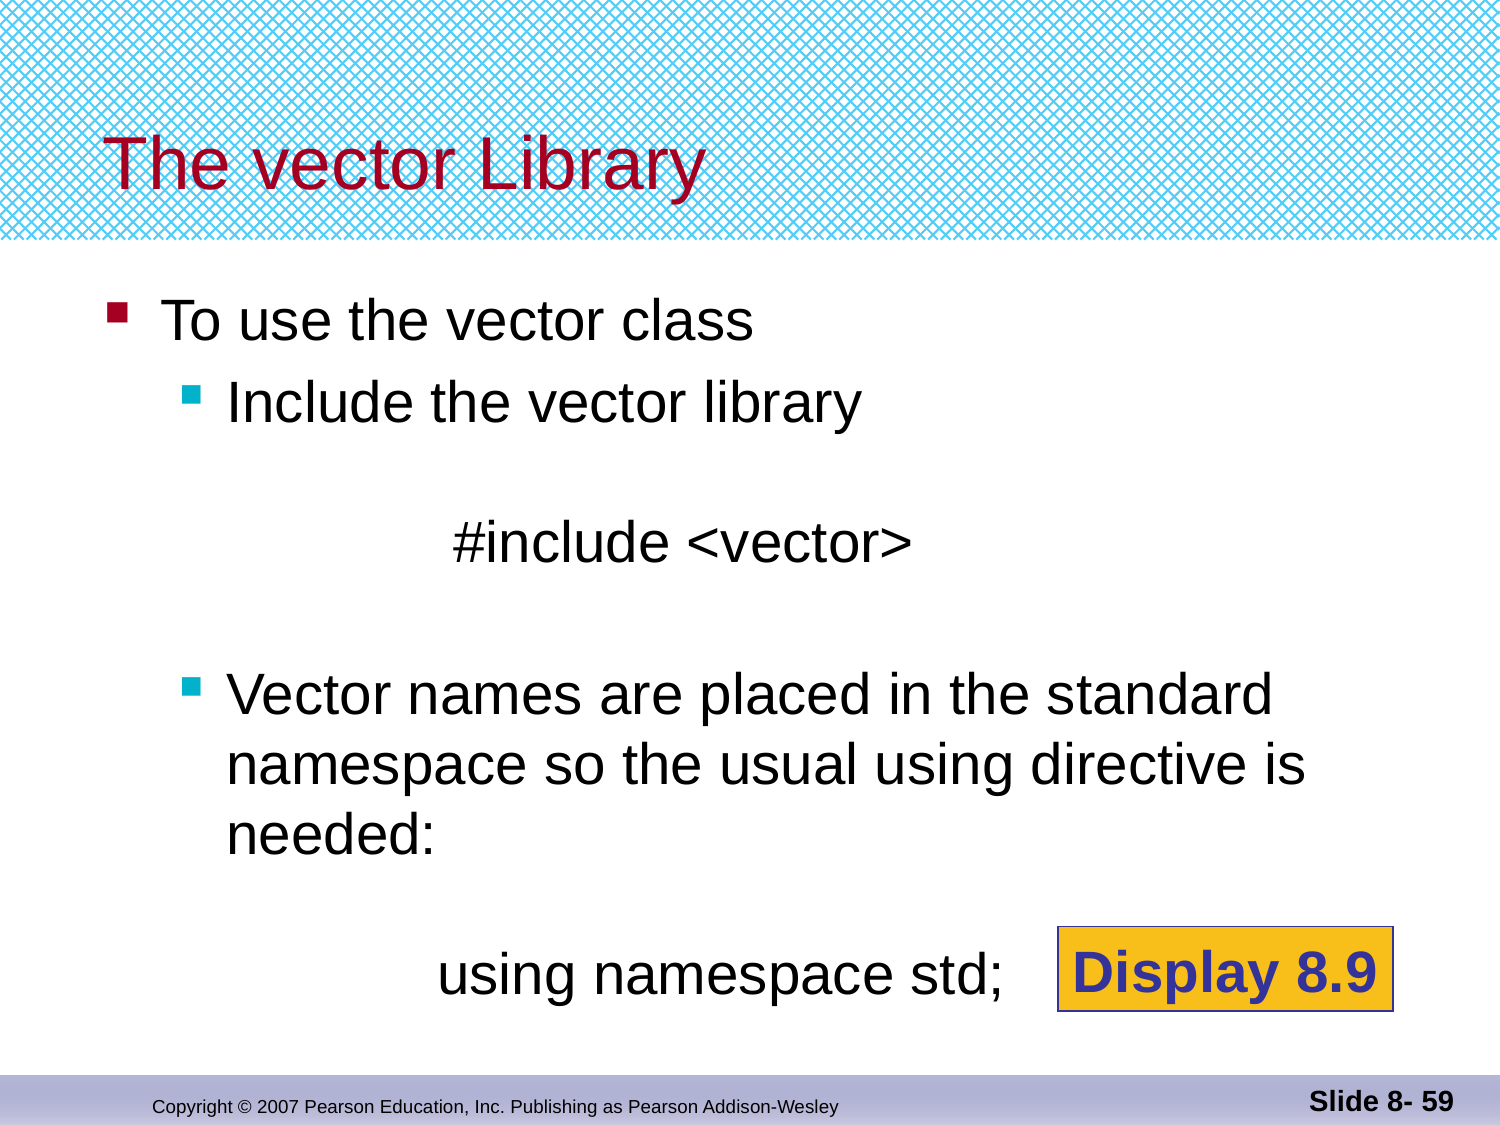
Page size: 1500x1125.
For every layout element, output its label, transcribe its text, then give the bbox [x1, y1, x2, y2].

slide_number Slide 8- 59 [1156, 1049, 1470, 1125]
title The vector Library [87, 49, 1451, 213]
list To use the vector class Include the vector library #include <vector> Vector names are placed in the standard namespace so the usual using directive is needed: using namespace std; [89, 274, 1451, 1026]
